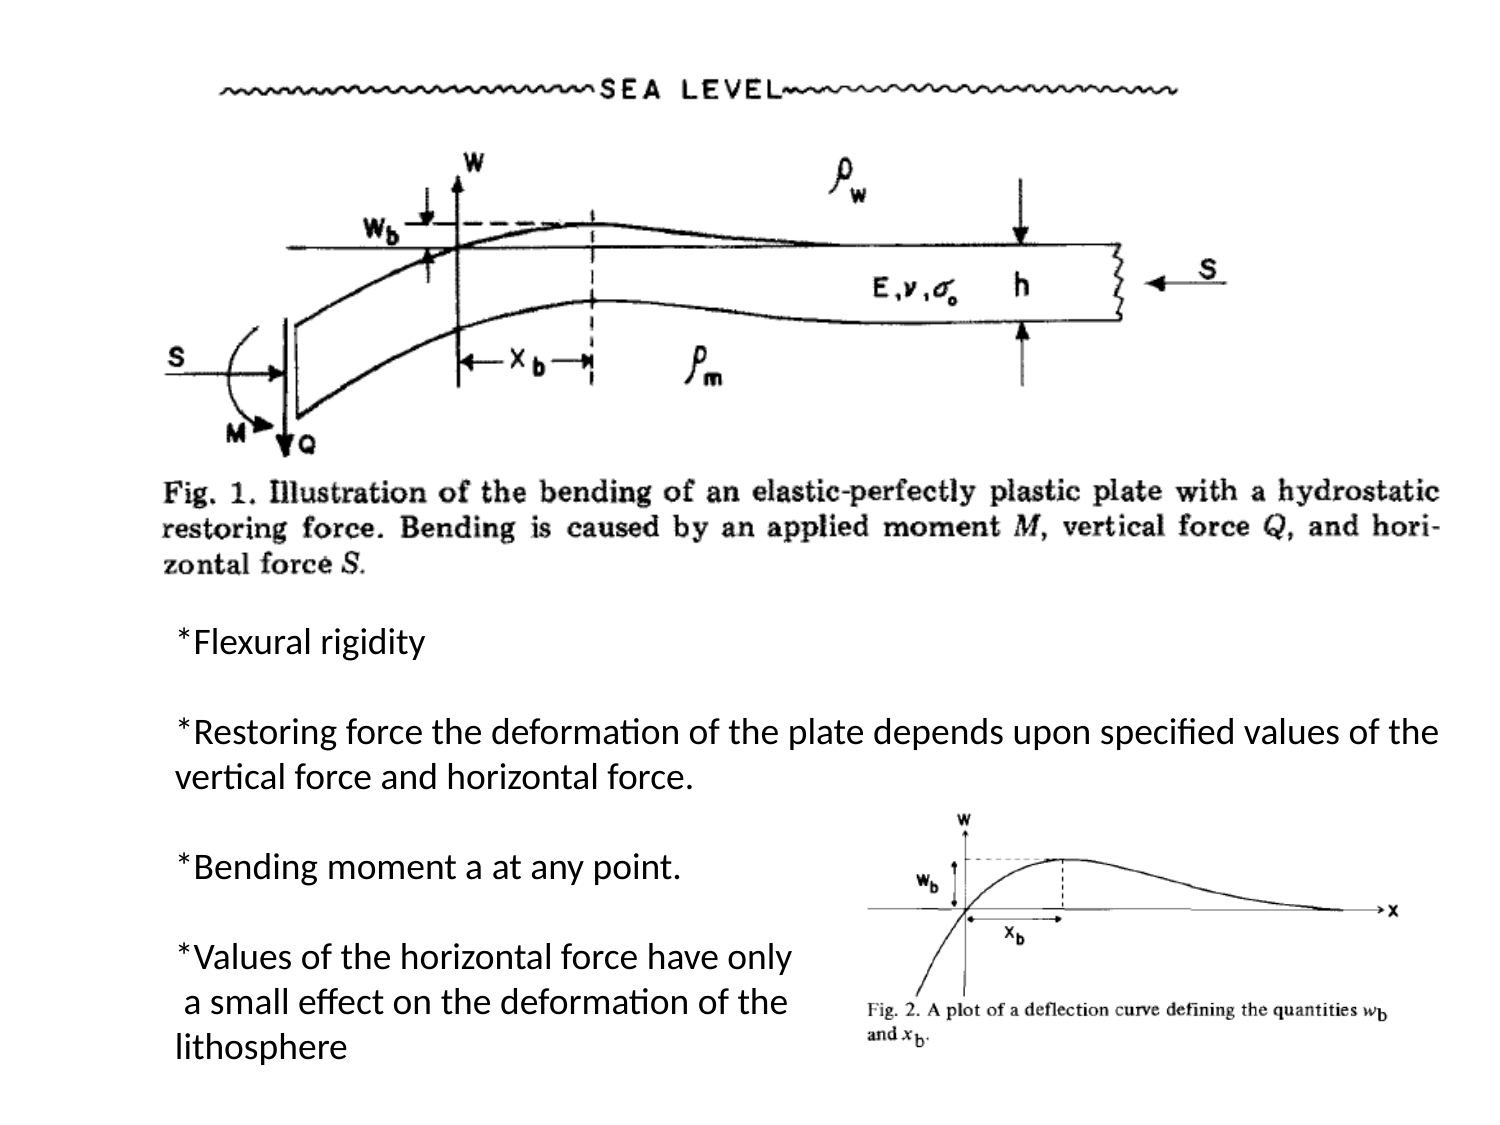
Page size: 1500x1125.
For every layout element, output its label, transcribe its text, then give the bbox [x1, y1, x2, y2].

text_box *Flexural rigidity *Restoring force the deformation of the plate depends upon specified values of the vertical force and horizontal force. *Bending moment a at any point. *Values of the horizontal force have only a small effect on the deformation of the lithosphere [160, 609, 1465, 1125]
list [112, 44, 1463, 599]
picture [847, 799, 1426, 1098]
